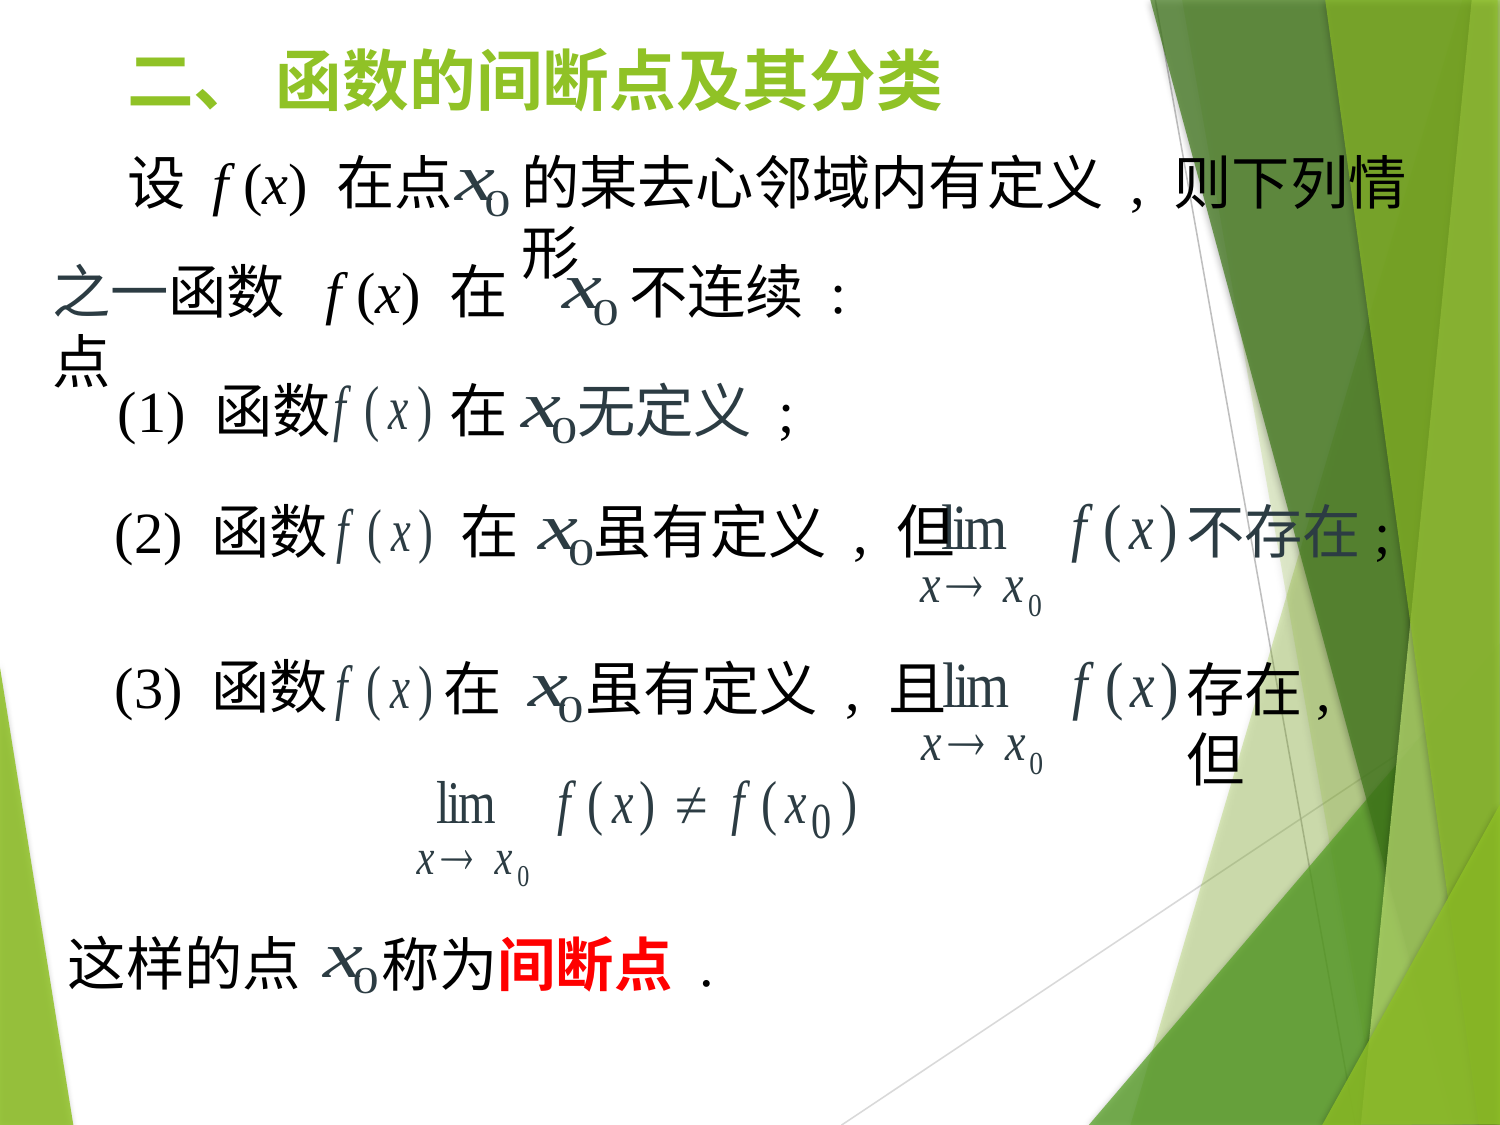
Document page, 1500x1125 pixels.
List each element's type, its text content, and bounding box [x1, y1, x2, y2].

text_box 在 [446, 487, 521, 573]
text_box (3) 函数 [99, 642, 363, 728]
text_box 虽有定义 , 且 [587, 645, 905, 730]
text_box 不存在; [1193, 488, 1409, 573]
text_box 这样的点 [53, 919, 304, 1005]
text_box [549, 243, 619, 338]
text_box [907, 484, 1190, 626]
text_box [514, 640, 584, 736]
text_box 之一函数 f (x) 在点 [37, 248, 575, 403]
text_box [316, 495, 447, 574]
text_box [908, 642, 1192, 784]
text_box 不连续 : [623, 294, 875, 333]
text_box 在 [428, 645, 509, 730]
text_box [314, 652, 447, 731]
text_box (1) 函数 [102, 403, 307, 452]
text_box 称为间断点 . [383, 921, 767, 1006]
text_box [525, 483, 594, 579]
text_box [508, 361, 577, 457]
text_box 无定义 ; [582, 366, 838, 452]
text_box 的某去心邻域内有定义 , 则下列情形 [506, 138, 1472, 294]
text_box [311, 372, 447, 452]
text_box 虽有定义 , 但 [598, 487, 903, 573]
text_box 设 f (x) 在点 [112, 138, 437, 224]
title 二、 函数的间断点及其分类 [112, 31, 1213, 131]
text_box (2) 函数 [99, 487, 375, 573]
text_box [441, 134, 511, 230]
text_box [404, 762, 871, 896]
text_box 存在, 但 [1171, 645, 1431, 801]
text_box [309, 911, 379, 1007]
text_box 在 [434, 366, 504, 452]
